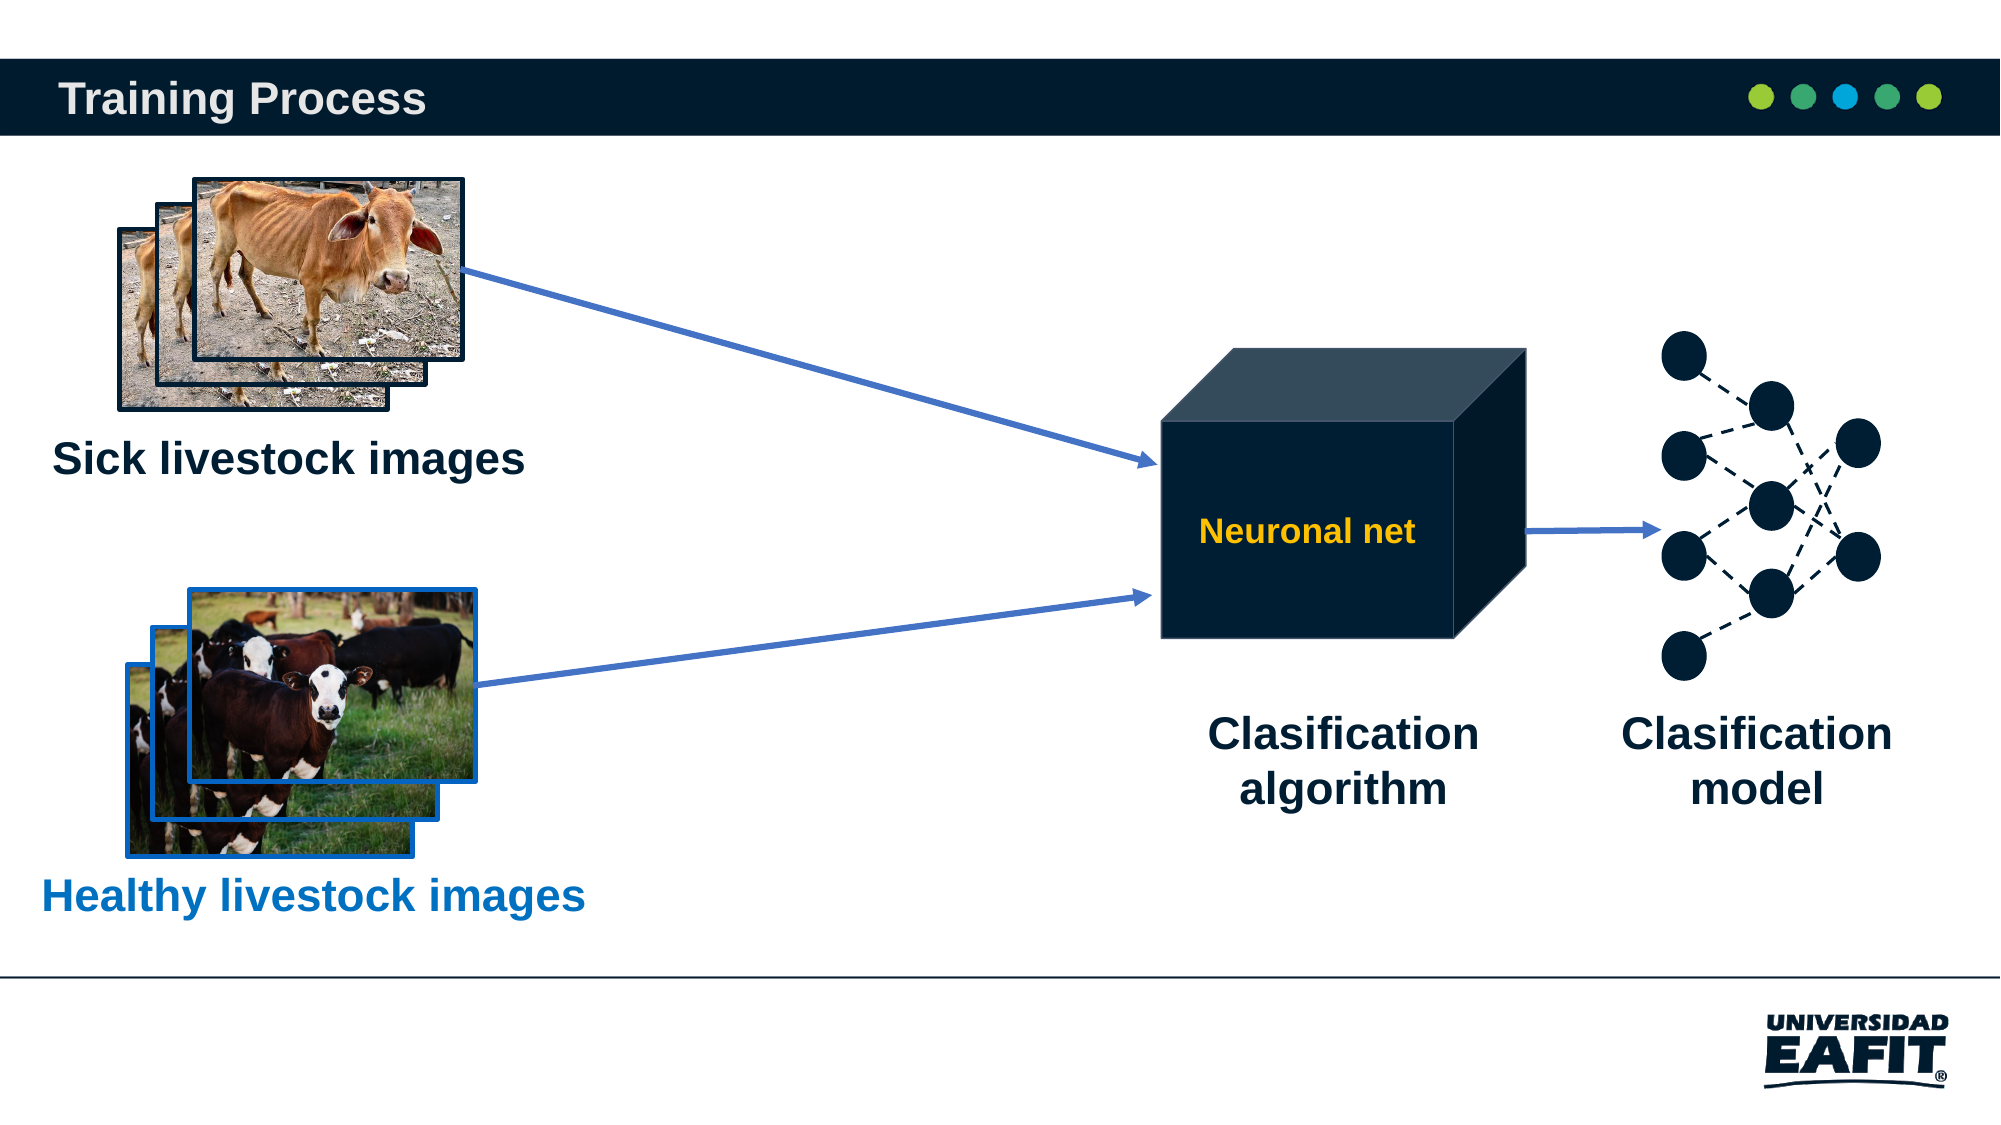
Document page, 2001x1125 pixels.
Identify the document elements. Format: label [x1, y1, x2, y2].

text_box [121, 181, 461, 408]
text_box [460, 268, 1158, 465]
text_box [129, 591, 474, 855]
text_box [472, 594, 1153, 686]
text_box [1661, 330, 1882, 682]
picture [0, 0, 2000, 1125]
